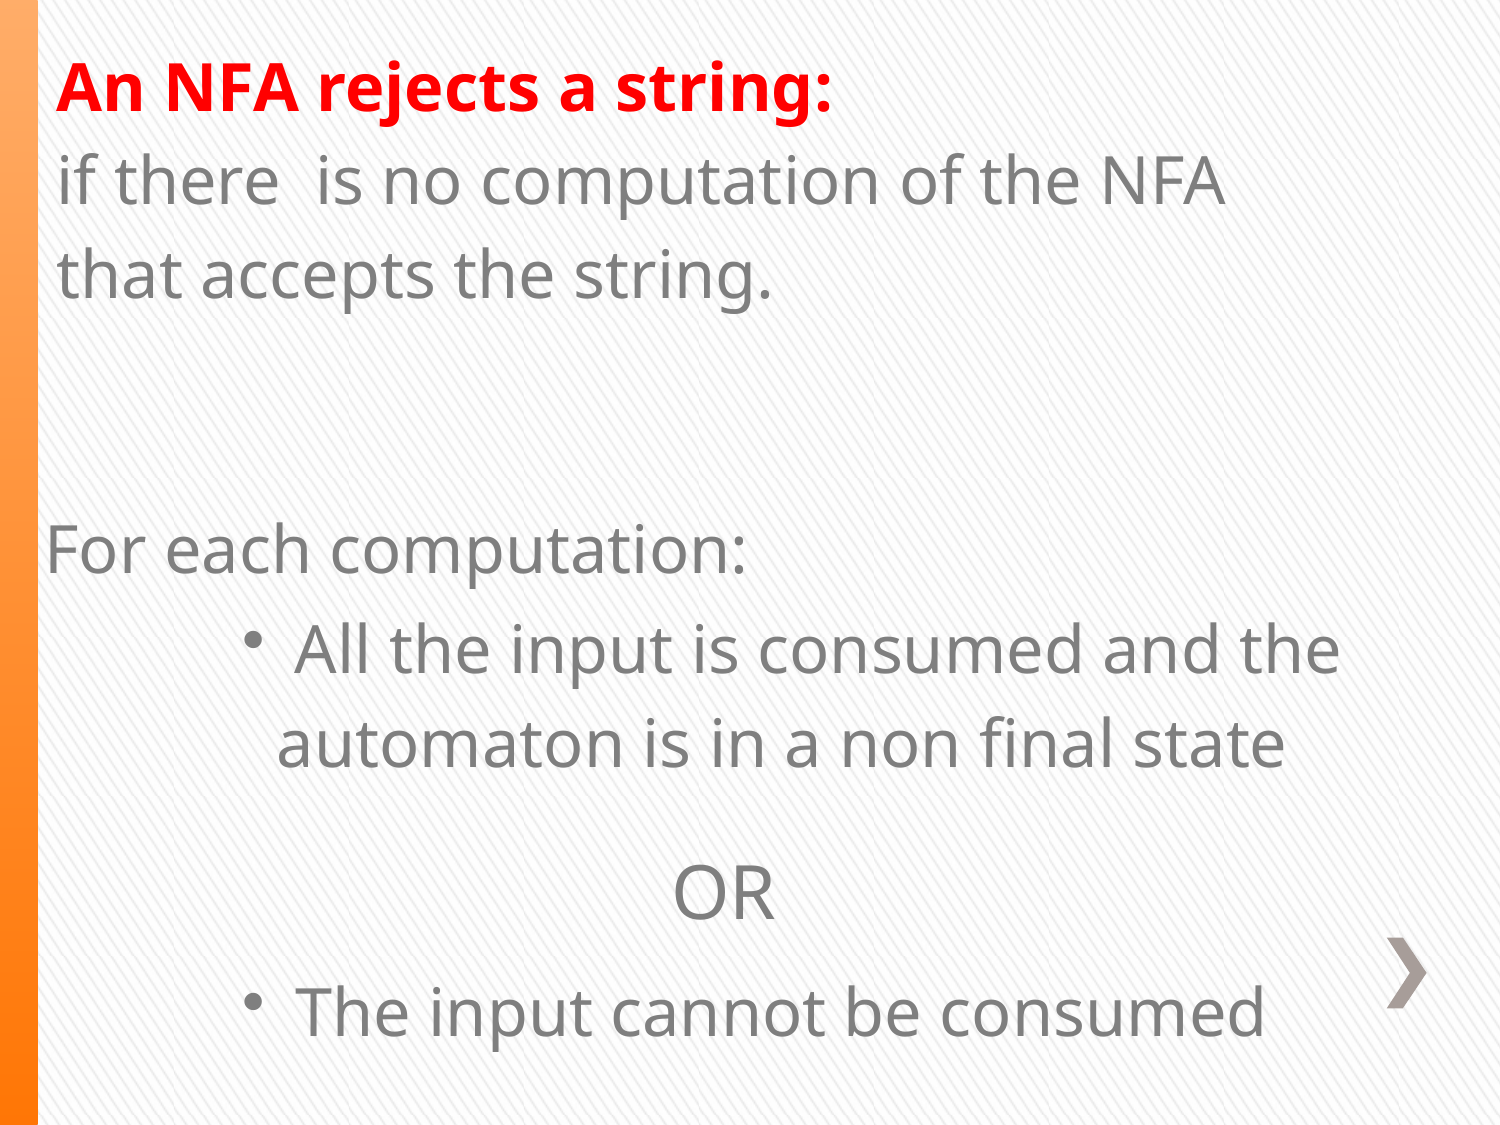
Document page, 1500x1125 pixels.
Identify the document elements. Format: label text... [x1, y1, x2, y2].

text_box OR [656, 837, 792, 943]
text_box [0, 281, 37, 285]
text_box For each computation: [29, 499, 765, 595]
text_box The input cannot be consumed [228, 962, 1284, 1058]
text_box All the input is consumed and the automaton is in a non final state [227, 599, 1376, 788]
text_box An NFA rejects a string: if there is no computation of the NFA that accepts the string. [41, 37, 1243, 319]
